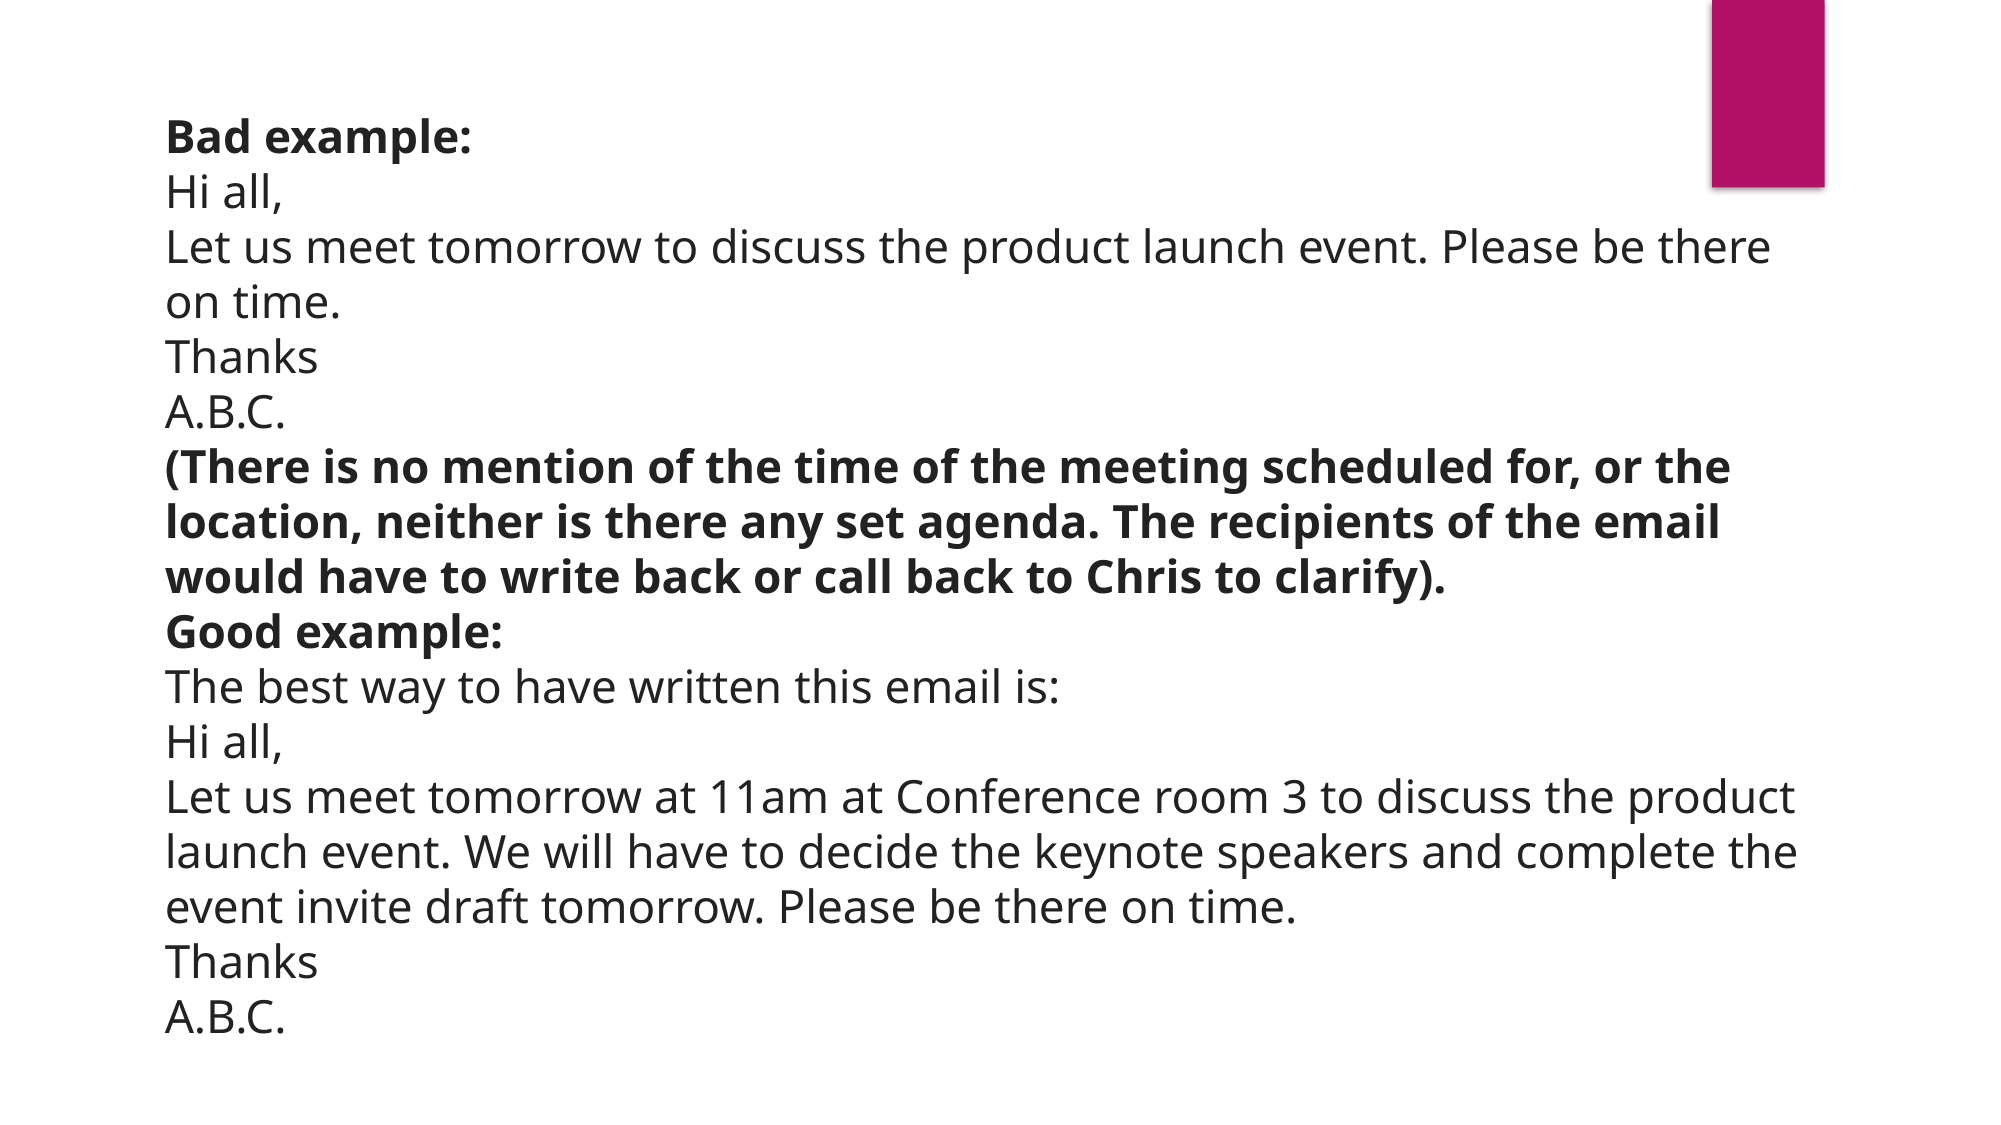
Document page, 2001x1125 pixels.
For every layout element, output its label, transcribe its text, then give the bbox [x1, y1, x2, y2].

text_box Bad example: Hi all, Let us meet tomorrow to discuss the product launch event. Please be there on time. Thanks A.B.C. (There is no mention of the time of the meeting scheduled for, or the location, neither is there any set agenda. The recipients of the email would have to write back or call back to Chris to clarify). Good example: The best way to have written this email is: Hi all, Let us meet tomorrow at 11am at Conference room 3 to discuss the product launch event. We will have to decide the keynote speakers and complete the event invite draft tomorrow. Please be there on time. Thanks A.B.C. [150, 100, 1838, 1050]
